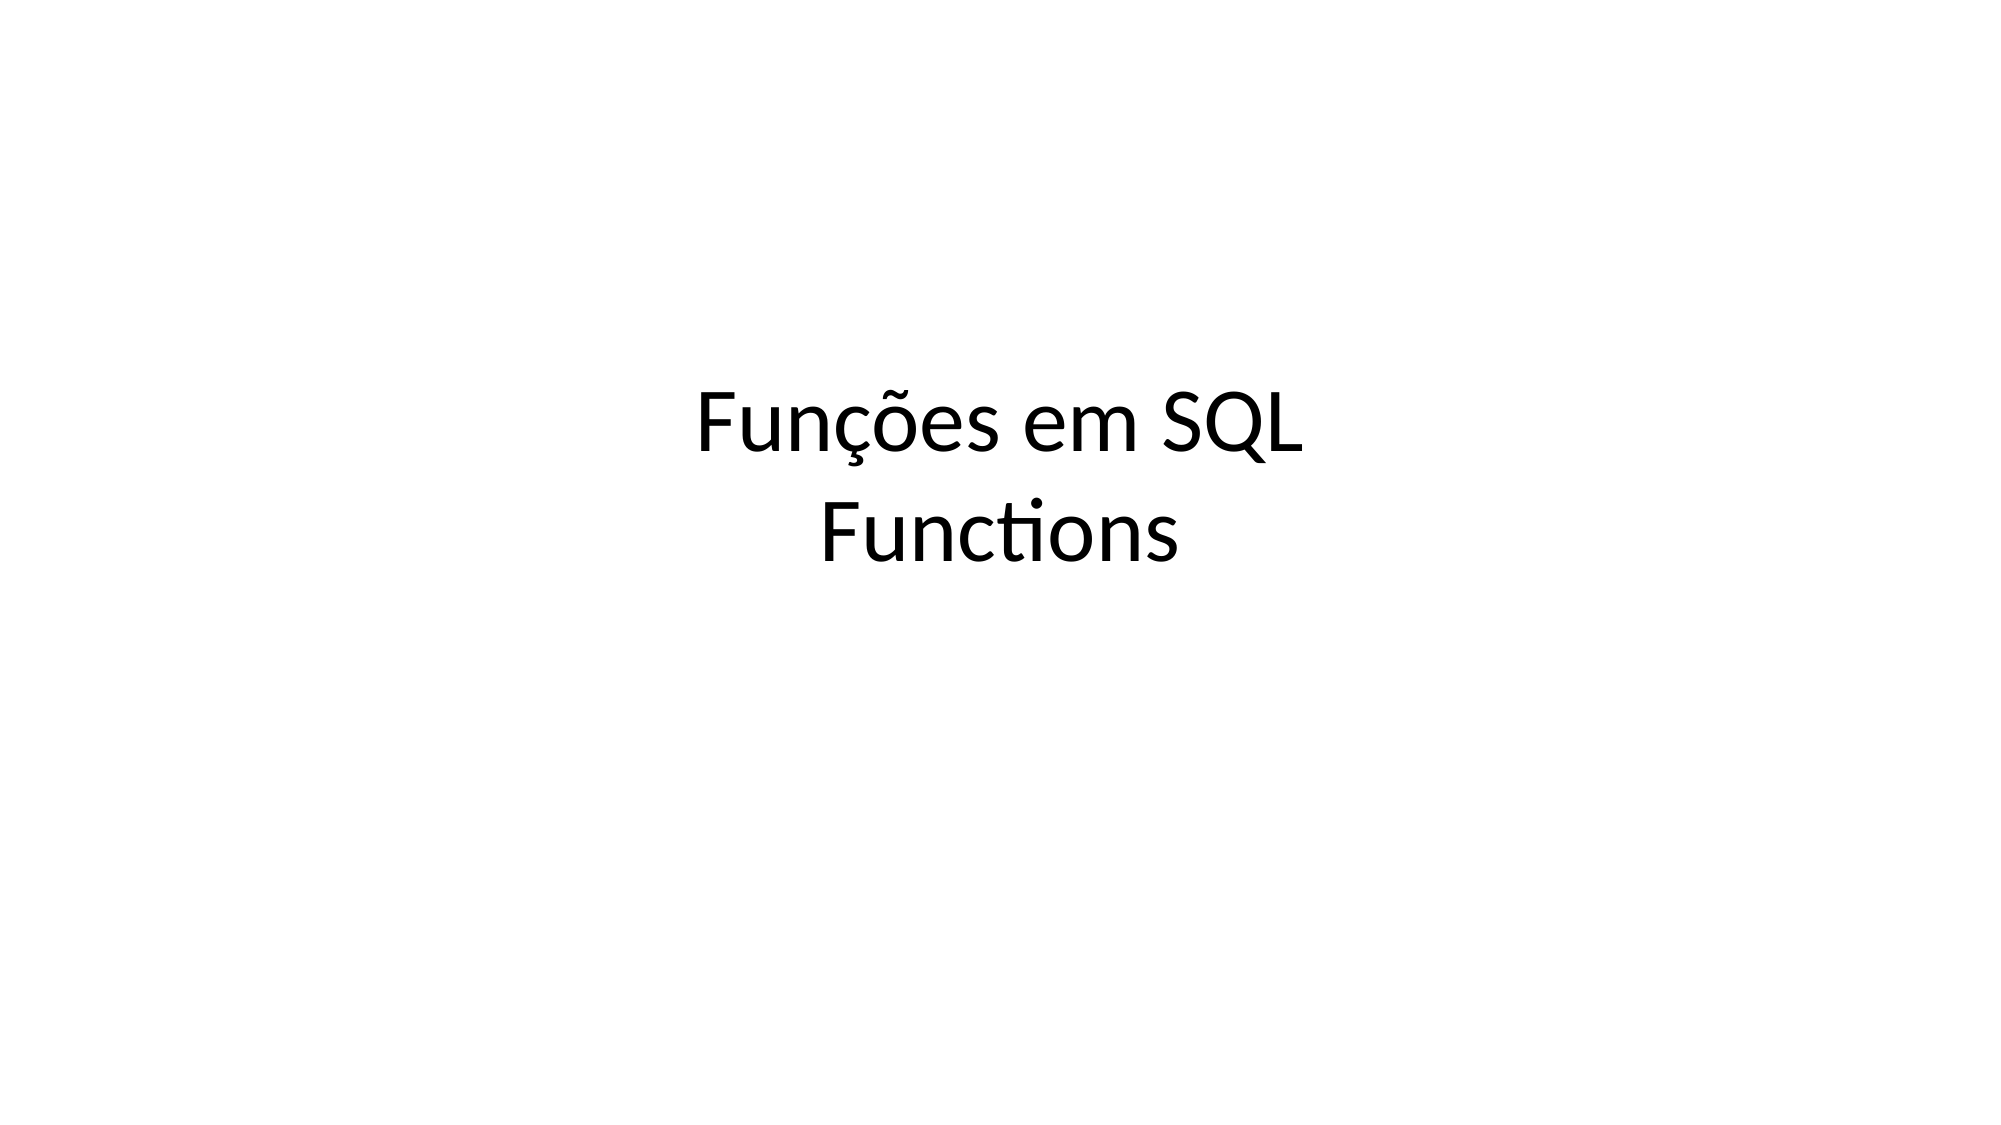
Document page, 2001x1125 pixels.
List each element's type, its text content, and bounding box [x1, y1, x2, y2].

title Funções em SQL Functions [150, 349, 1850, 591]
